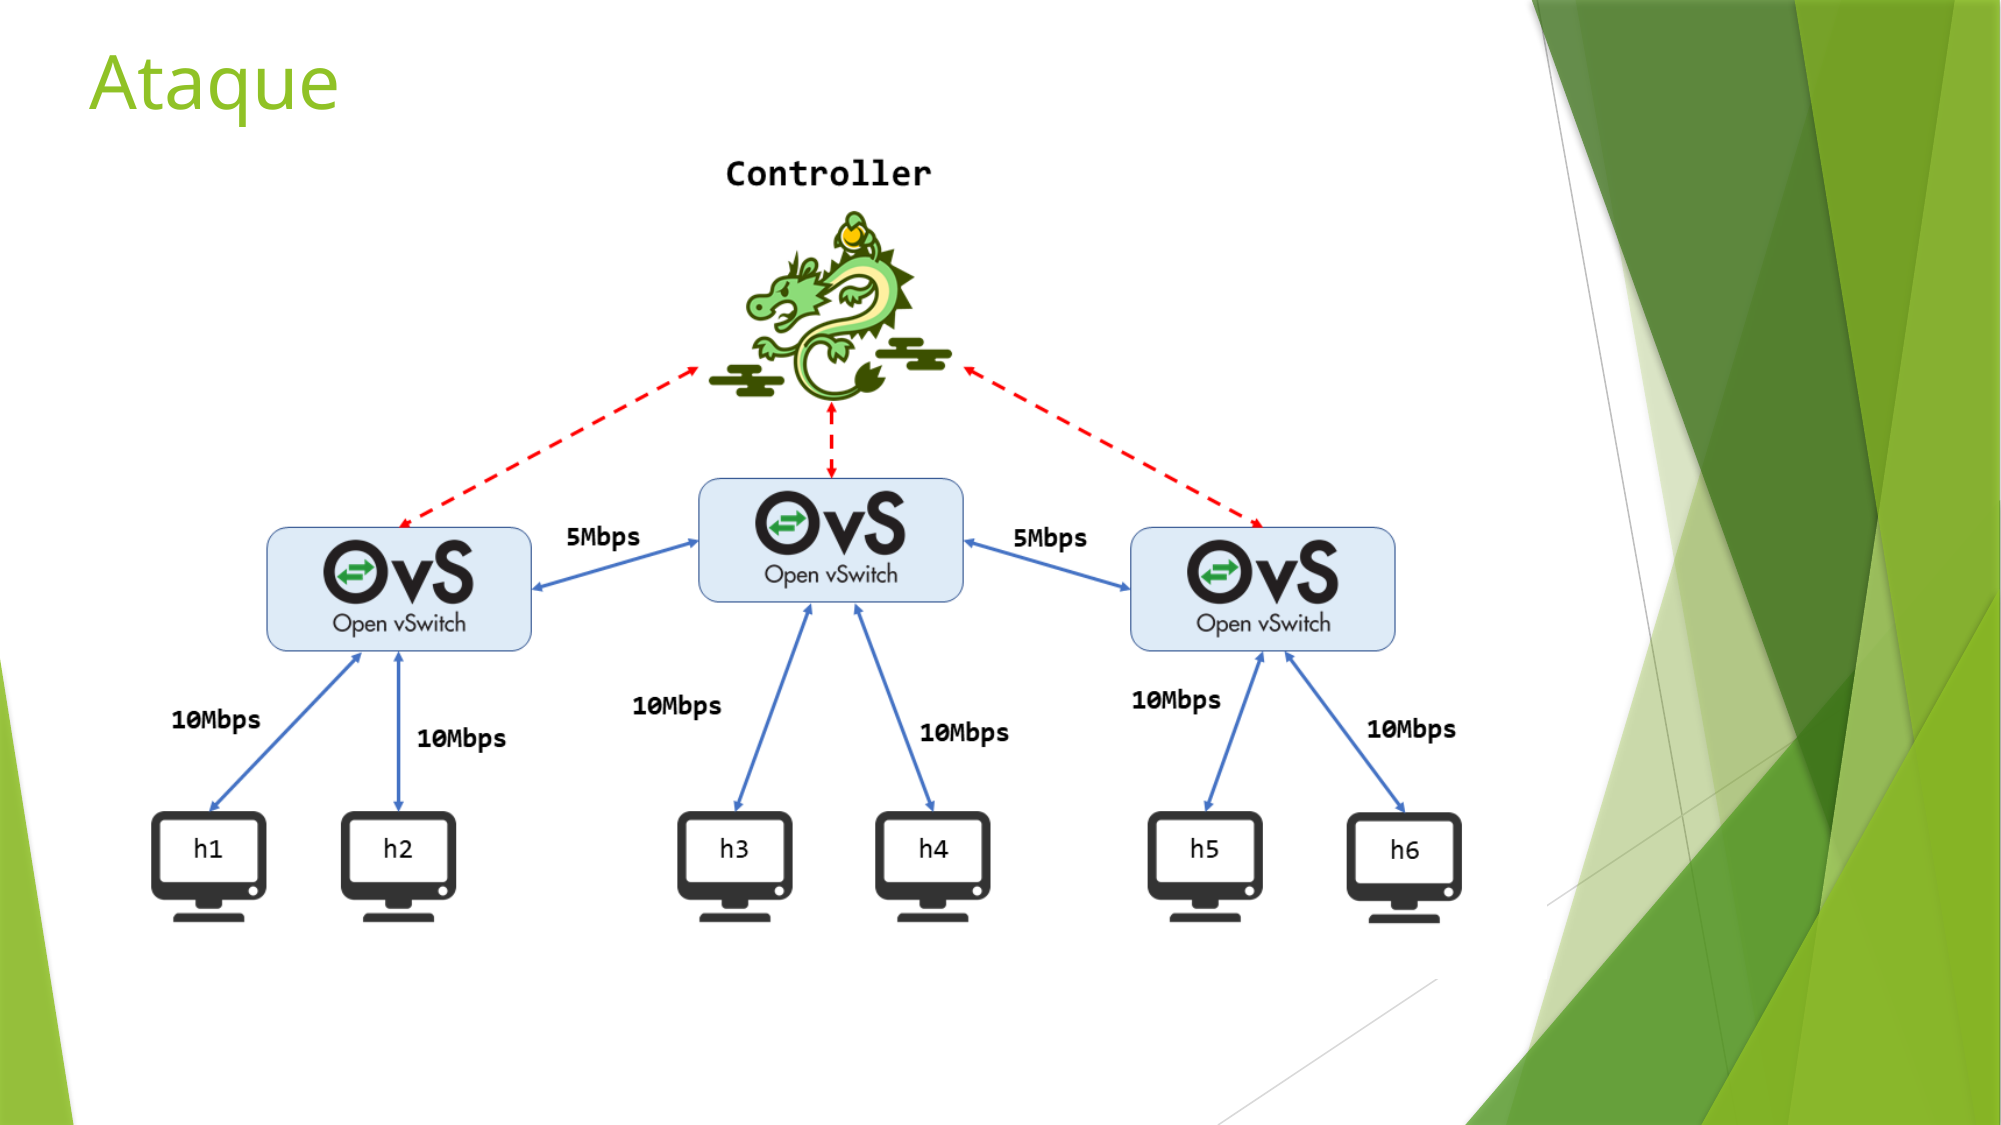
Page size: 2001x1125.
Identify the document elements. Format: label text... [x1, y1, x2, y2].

picture [57, 139, 1548, 979]
title Ataque [74, 27, 1485, 139]
